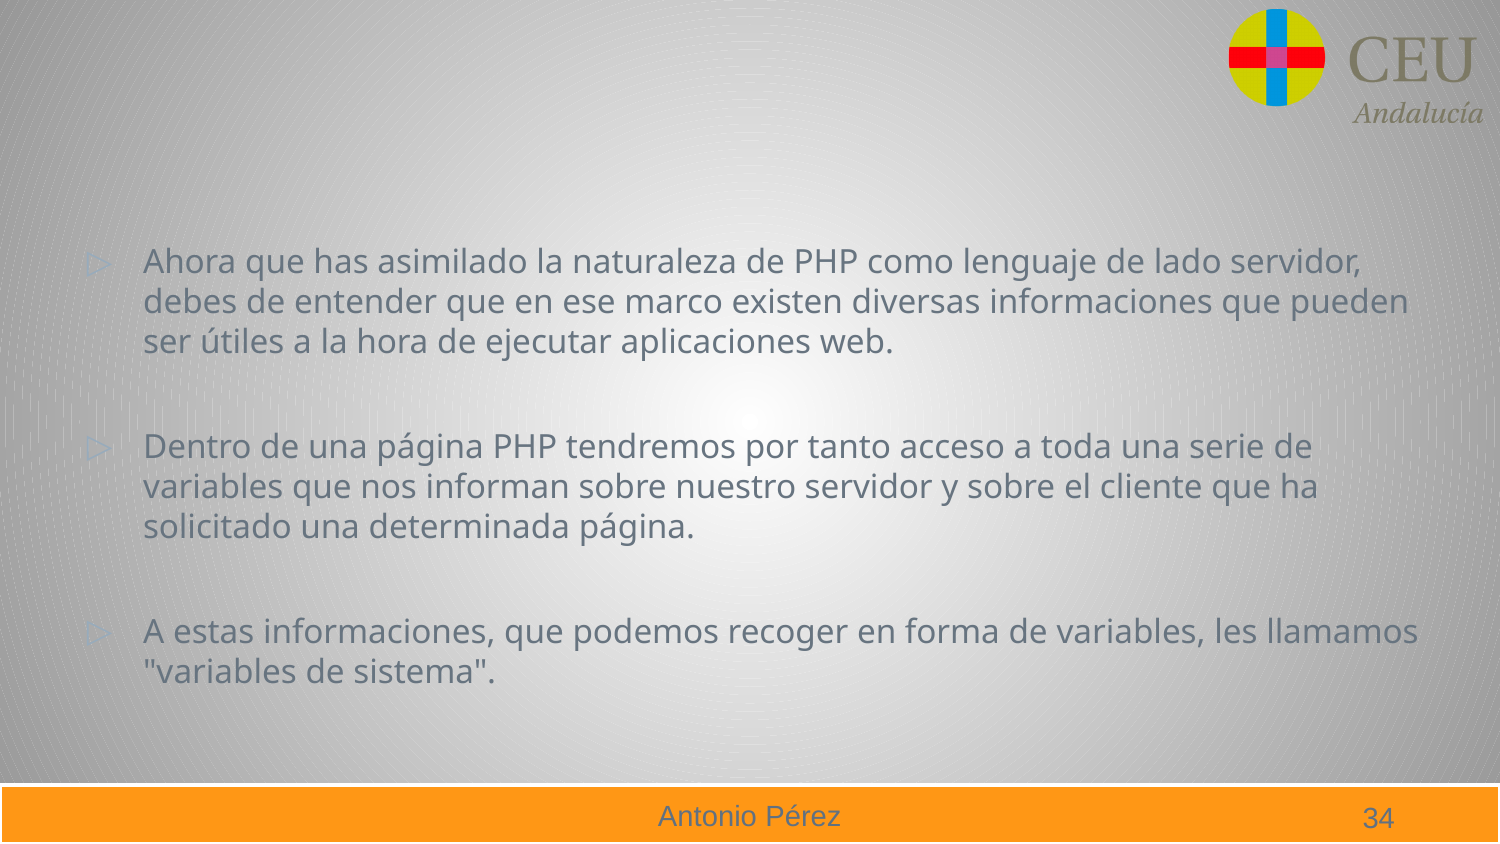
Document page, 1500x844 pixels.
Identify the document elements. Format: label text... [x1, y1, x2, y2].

picture [1216, 0, 1500, 139]
list Ahora que has asimilado la naturaleza de PHP como lenguaje de lado servidor, debes de entender que en ese marco existen diversas informaciones que pueden ser útiles a la hora de ejecutar aplicaciones web. Dentro de una página PHP tendremos por tanto acceso a toda una serie de variables que nos informan sobre nuestro servidor y sobre el cliente que ha solicitado una determinada página. A estas informaciones, que podemos recoger en forma de variables, les llamamos "variables de sistema". [53, 225, 1447, 809]
slide_number 34 [1347, 792, 1438, 844]
